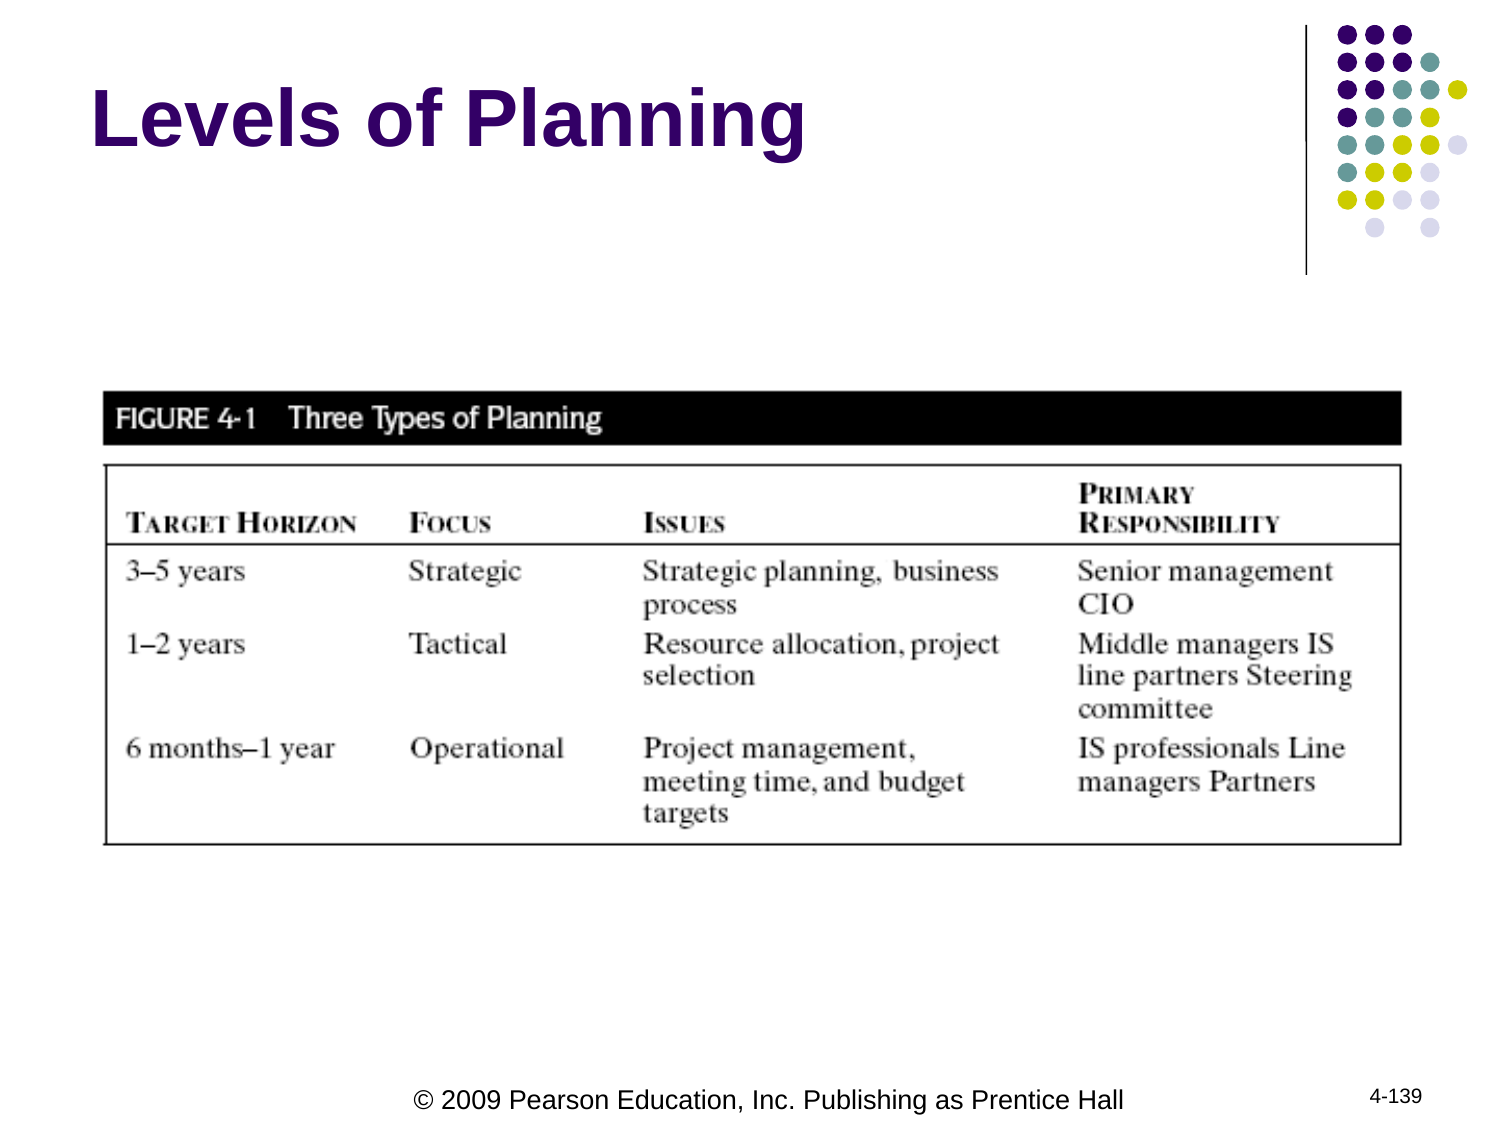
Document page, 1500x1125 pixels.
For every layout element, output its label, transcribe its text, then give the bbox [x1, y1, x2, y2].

title Levels of Planning [74, 37, 1313, 171]
picture [87, 377, 1426, 871]
slide_number 4-139 [1337, 1074, 1438, 1125]
